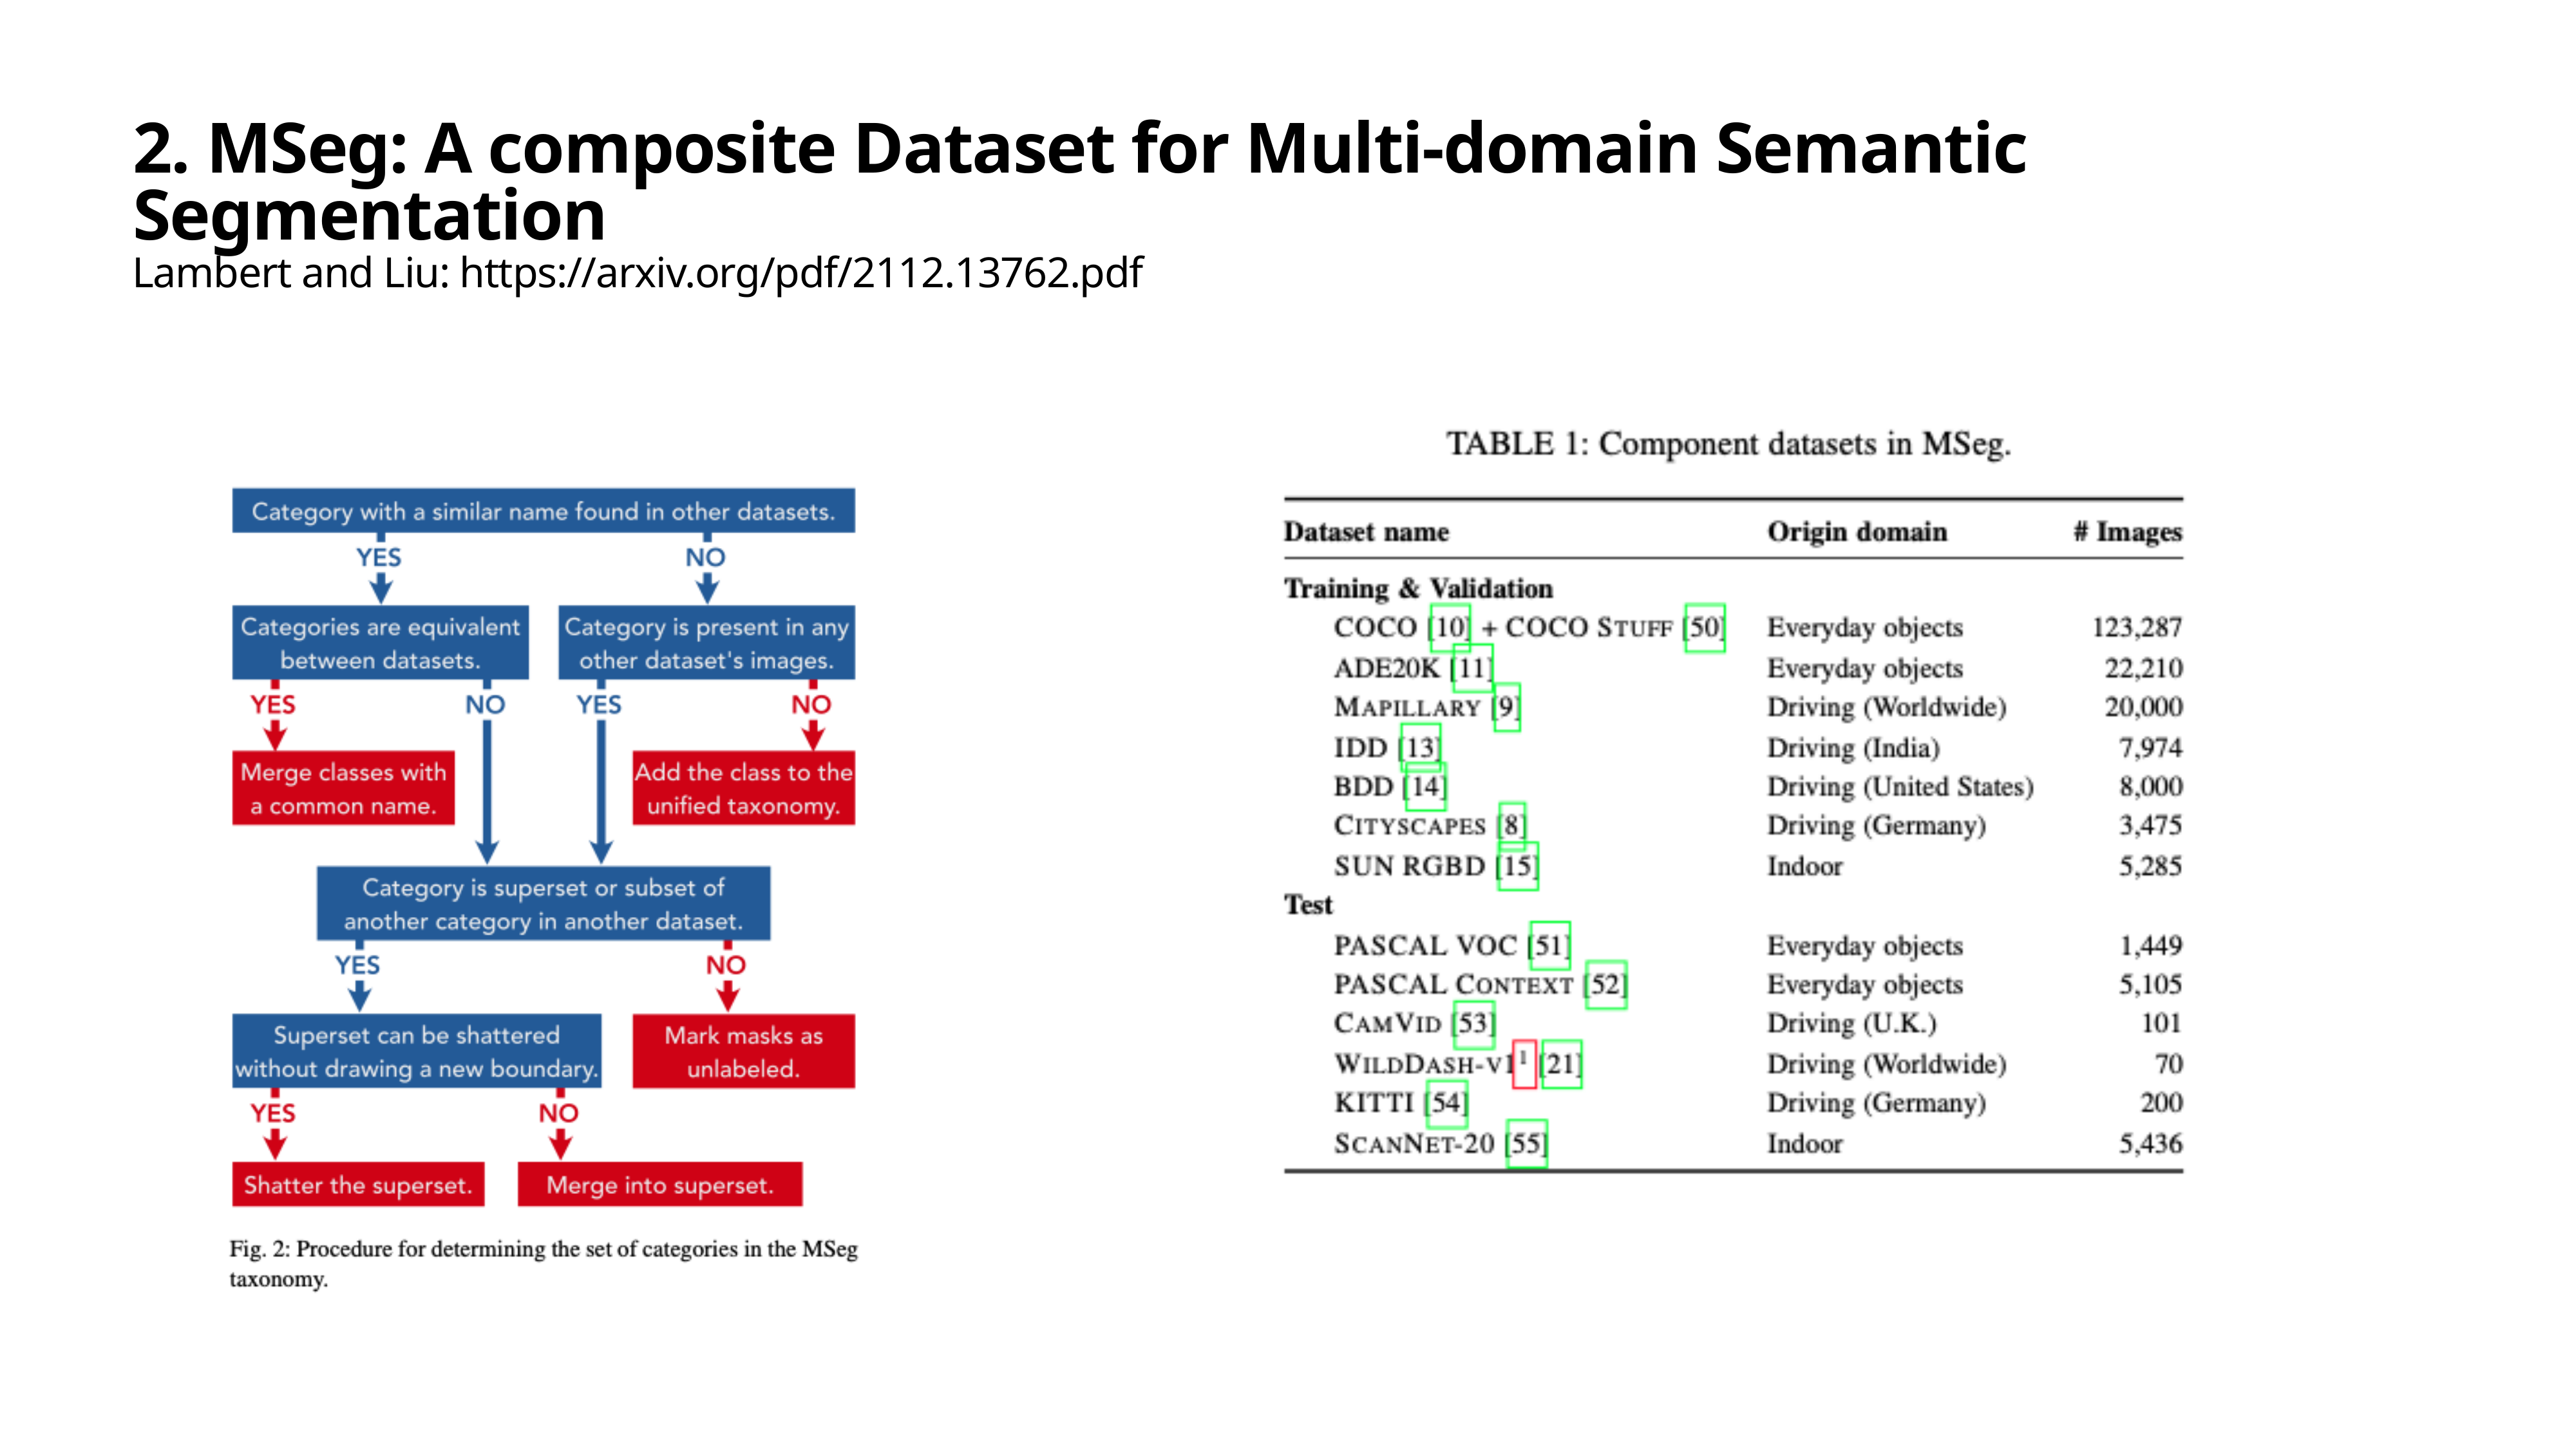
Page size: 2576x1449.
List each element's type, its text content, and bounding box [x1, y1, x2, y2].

list Lambert and Liu: https://arxiv.org/pdf/2112.13762.pdf [127, 250, 2449, 350]
picture [1256, 417, 2221, 1229]
title 2. MSeg: A composite Dataset for Multi-domain Semantic Segmentation [127, 113, 2449, 250]
picture [206, 442, 888, 1328]
